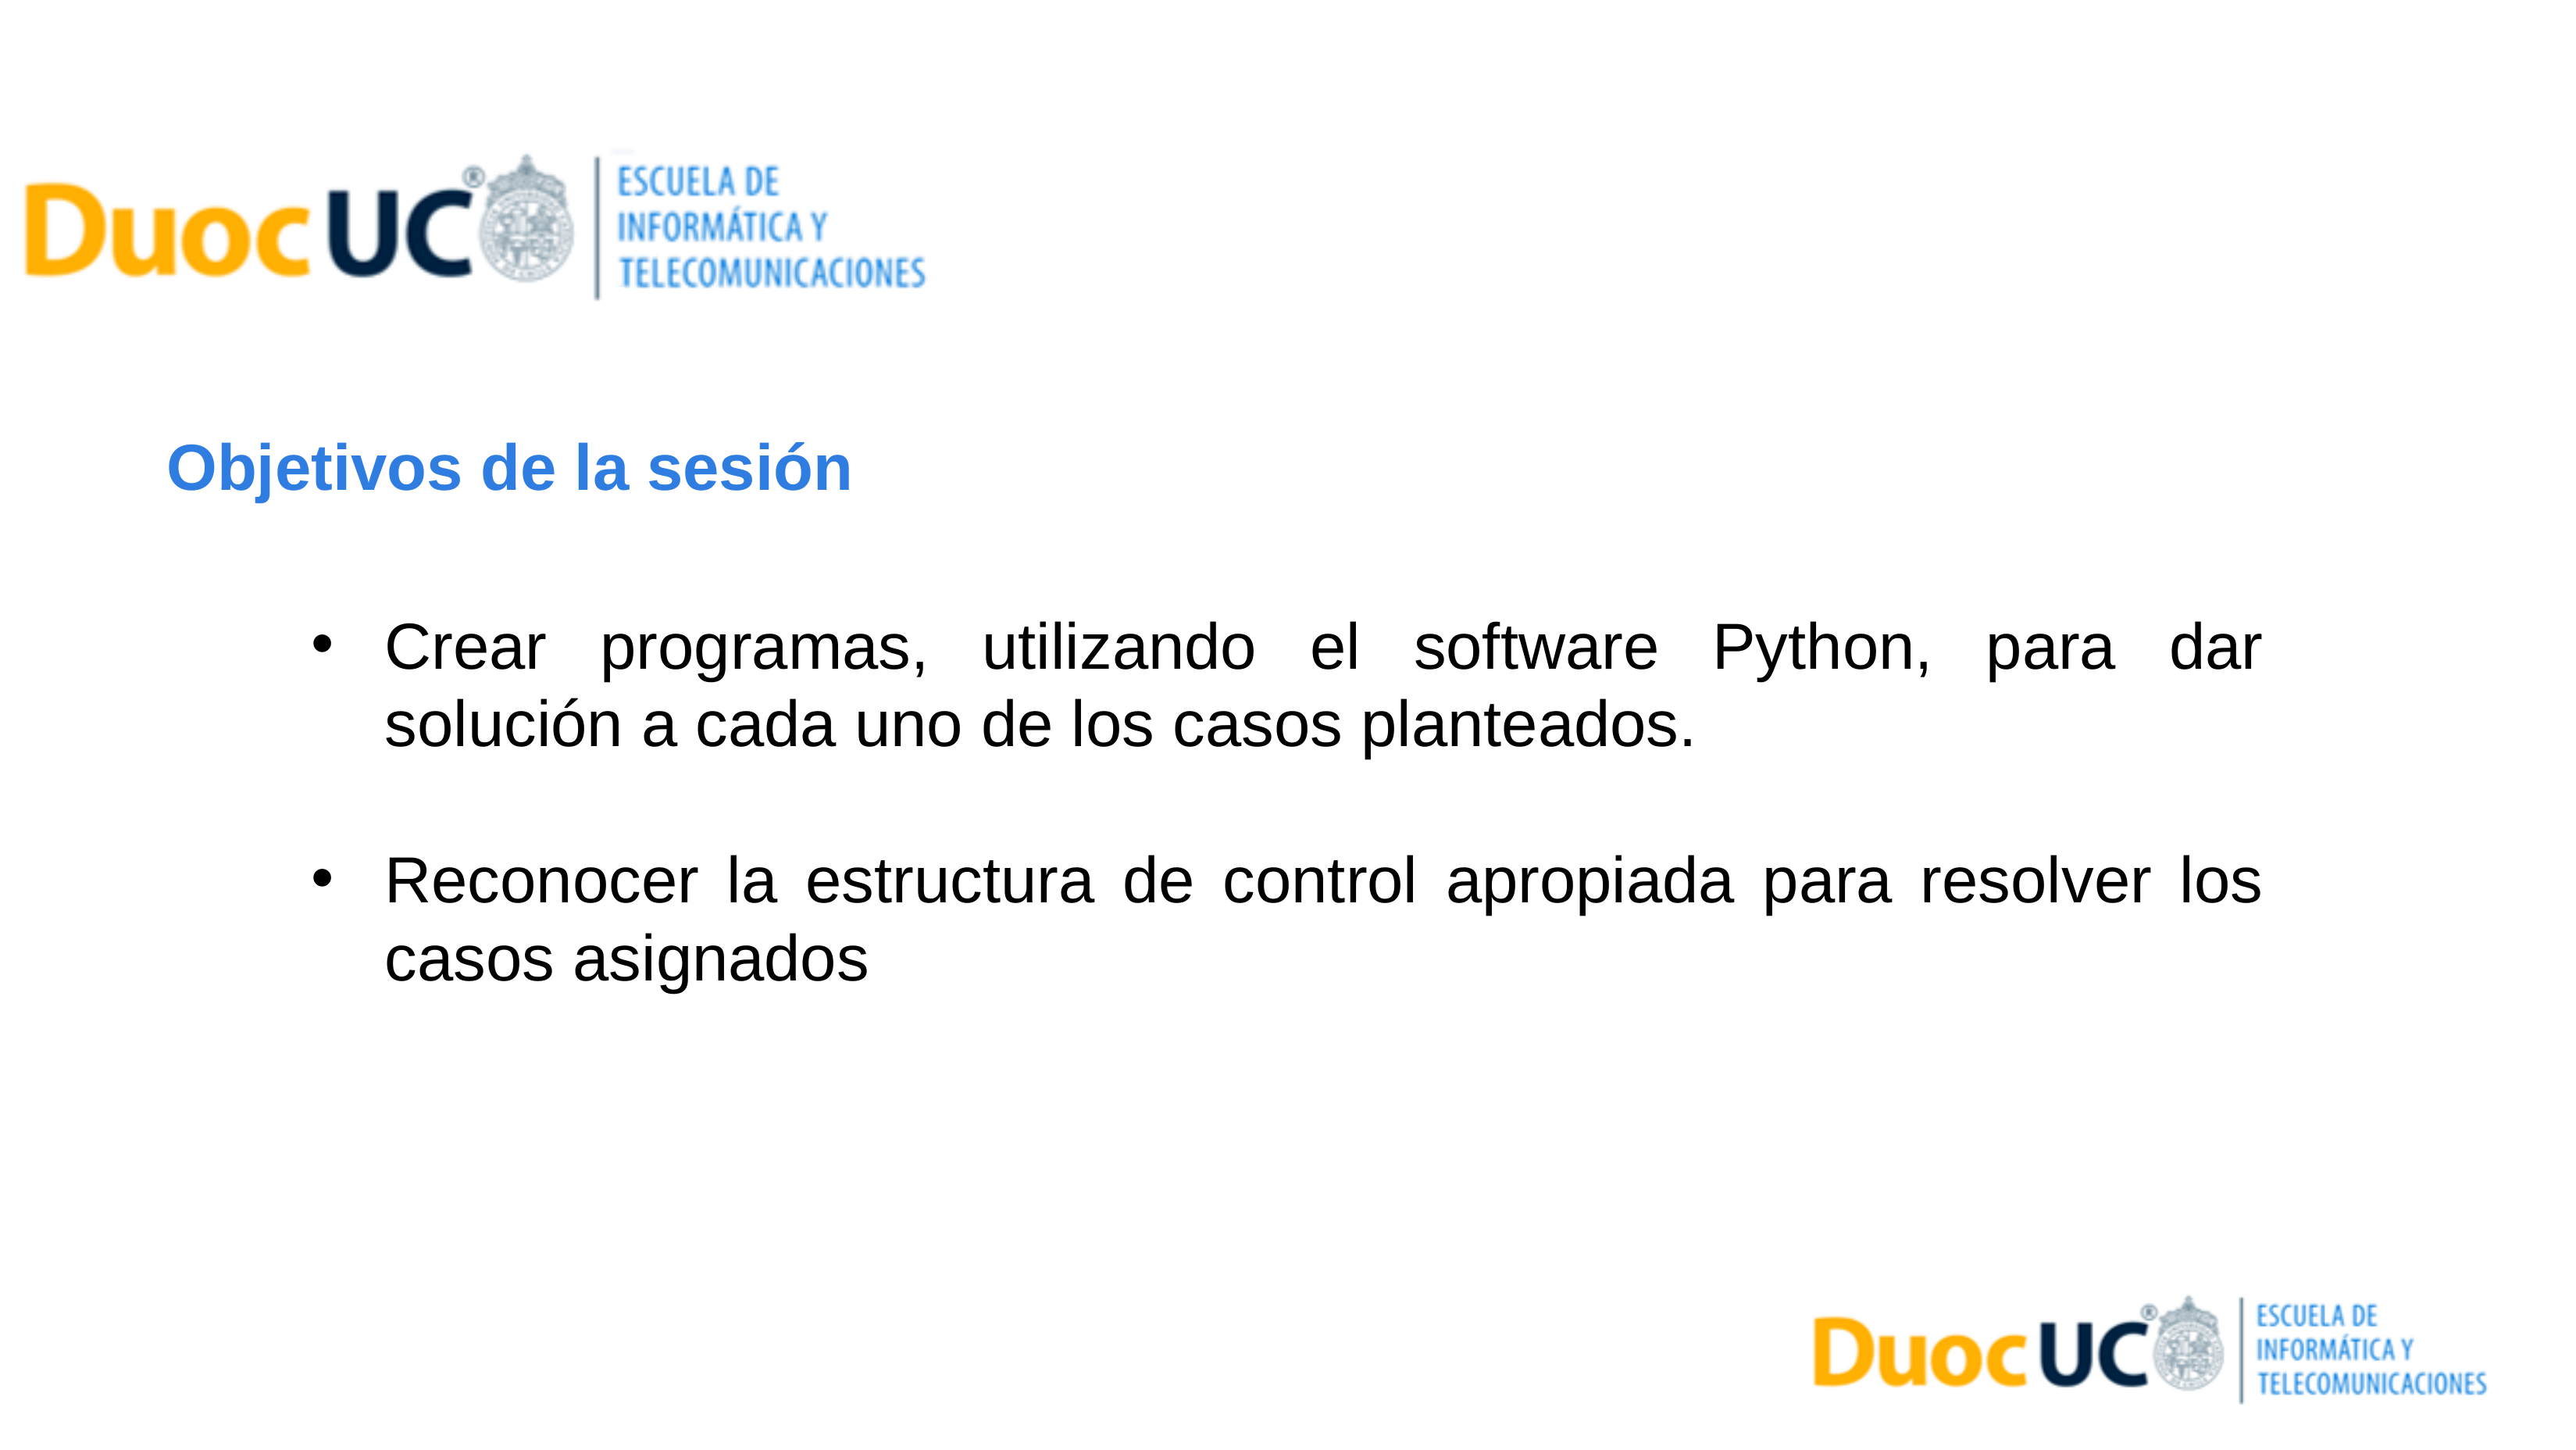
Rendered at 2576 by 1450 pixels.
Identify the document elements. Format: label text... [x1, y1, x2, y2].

text_box Crear programas, utilizando el software Python, para dar solución a cada uno de los casos planteados. Reconocer la estructura de control apropiada para resolver los casos asignados [311, 603, 2264, 995]
picture [0, 135, 957, 324]
picture [1795, 1280, 2510, 1422]
text_box Objetivos de la sesión [165, 423, 869, 504]
